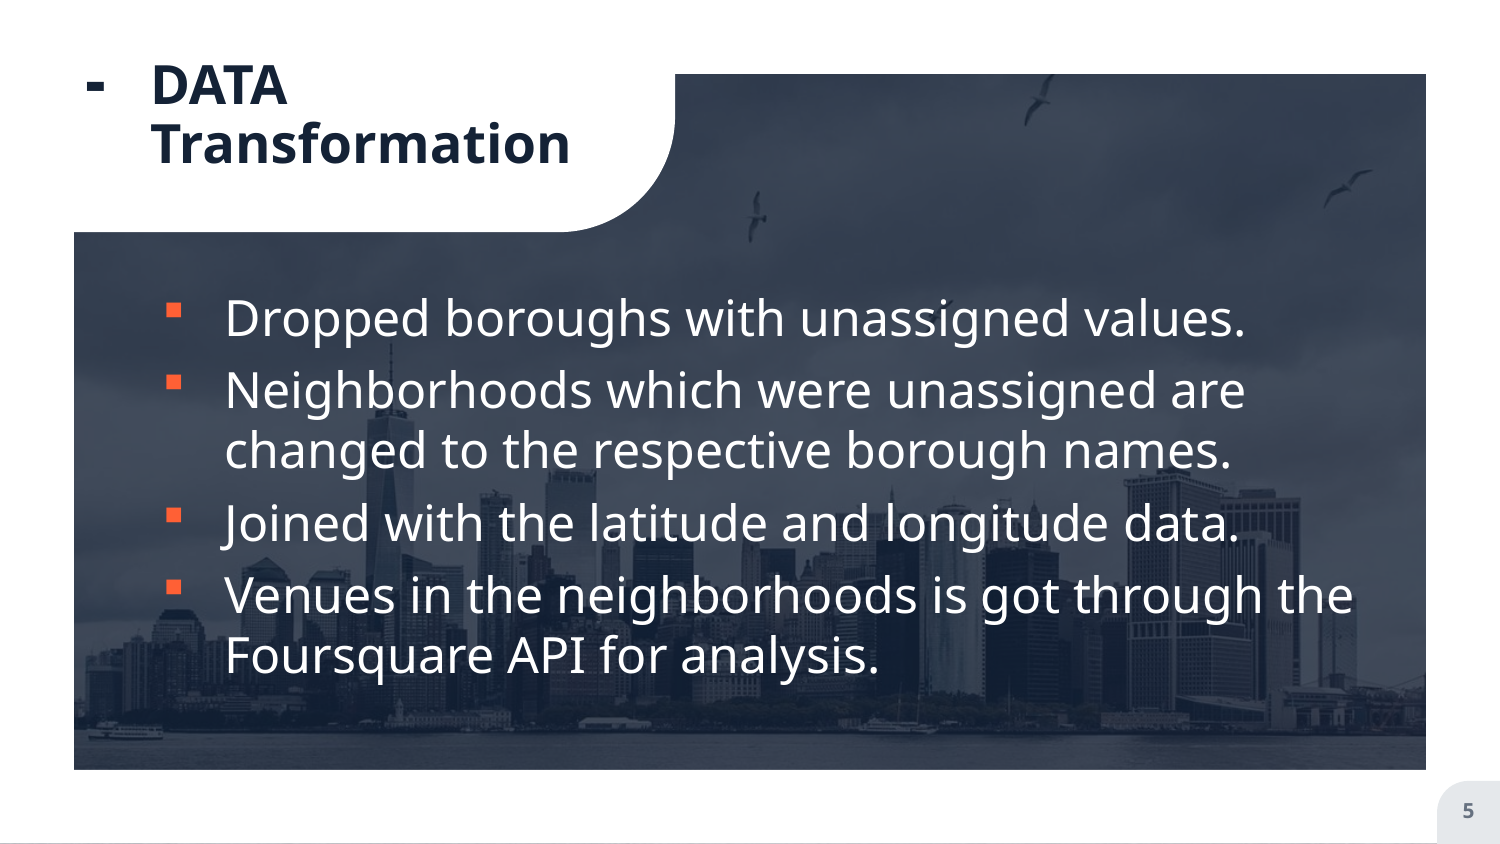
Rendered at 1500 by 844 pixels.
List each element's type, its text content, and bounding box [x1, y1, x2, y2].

list Dropped boroughs with unassigned values. Neighborhoods which were unassigned are changed to the respective borough names. Joined with the latitude and longitude data. Venues in the neighborhoods is got through the Foursquare API for analysis. [149, 286, 1368, 755]
slide_number 5 [1437, 780, 1500, 844]
title DATA Transformation [75, 0, 596, 233]
